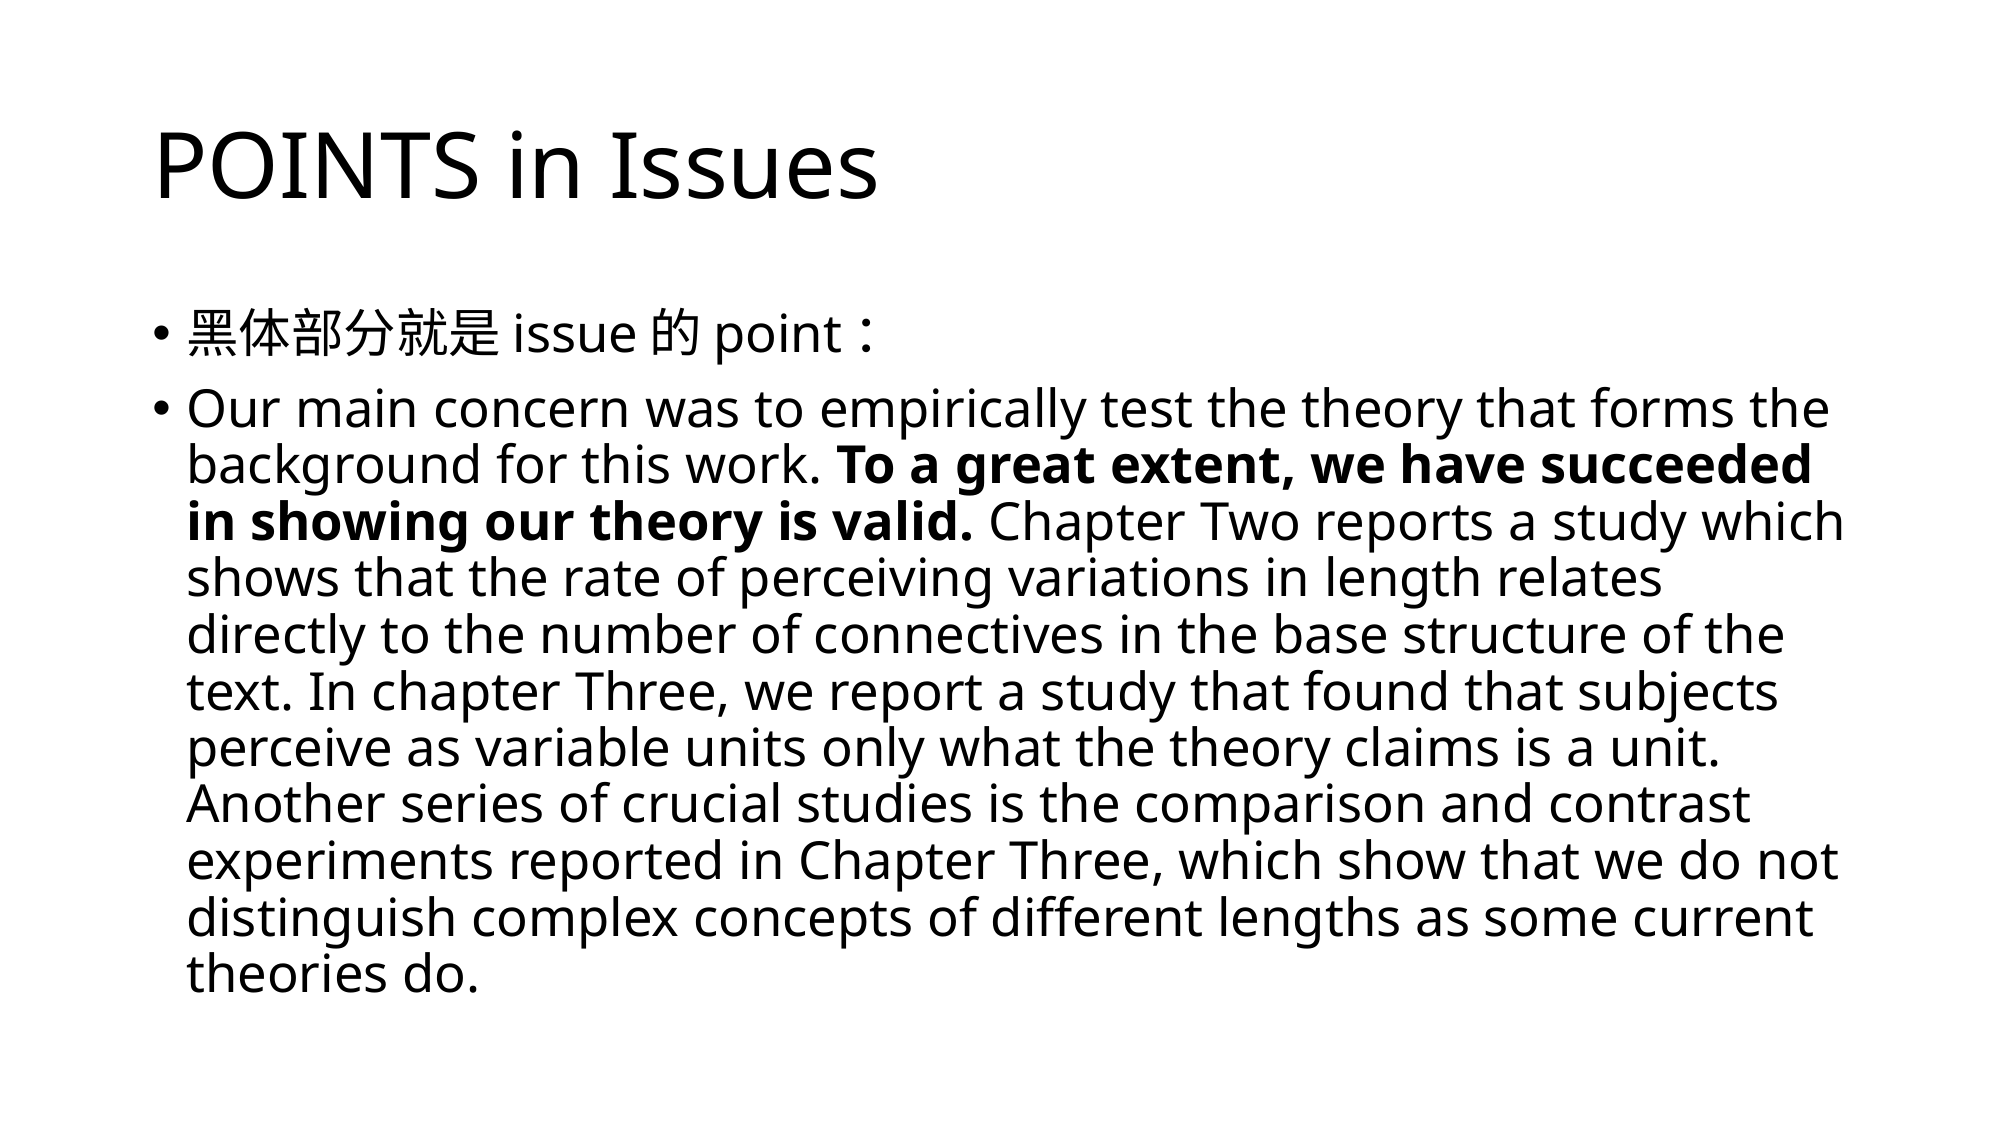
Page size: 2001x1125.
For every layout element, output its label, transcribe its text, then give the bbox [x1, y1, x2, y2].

list 黑体部分就是issue的point： Our main concern was to empirically test the theory that forms the background for this work. To a great extent, we have succeeded in showing our theory is valid. Chapter Two reports a study which shows that the rate of perceiving variations in length relates directly to the number of connectives in the base structure of the text. In chapter Three, we report a study that found that subjects perceive as variable units only what the theory claims is a unit. Another series of crucial studies is the comparison and contrast experiments reported in Chapter Three, which show that we do not distinguish complex concepts of different lengths as some current theories do. [137, 299, 1863, 1014]
title POINTS in Issues [137, 59, 1863, 278]
